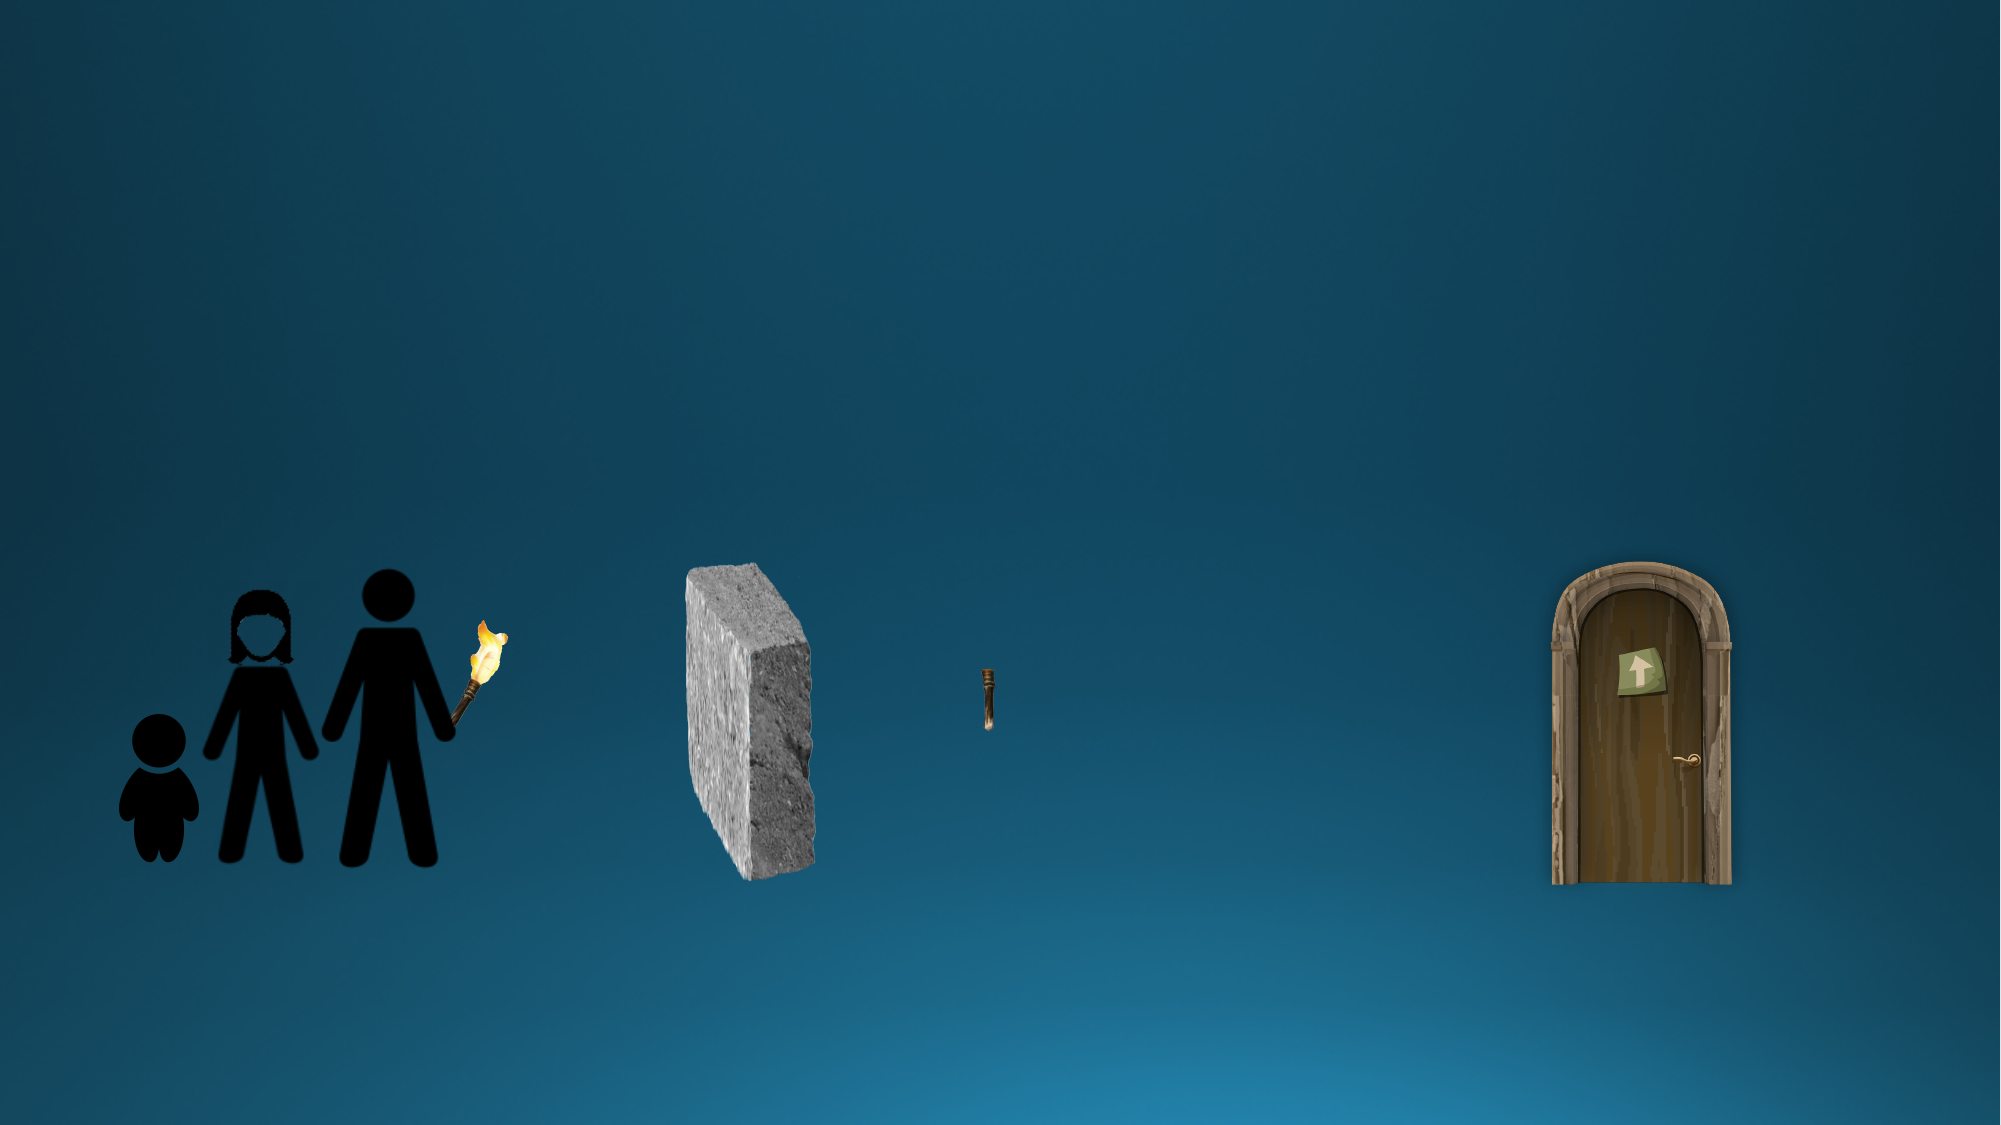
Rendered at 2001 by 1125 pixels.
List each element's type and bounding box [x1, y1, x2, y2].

picture [0, 0, 2001, 1125]
text_box [308, 562, 522, 875]
